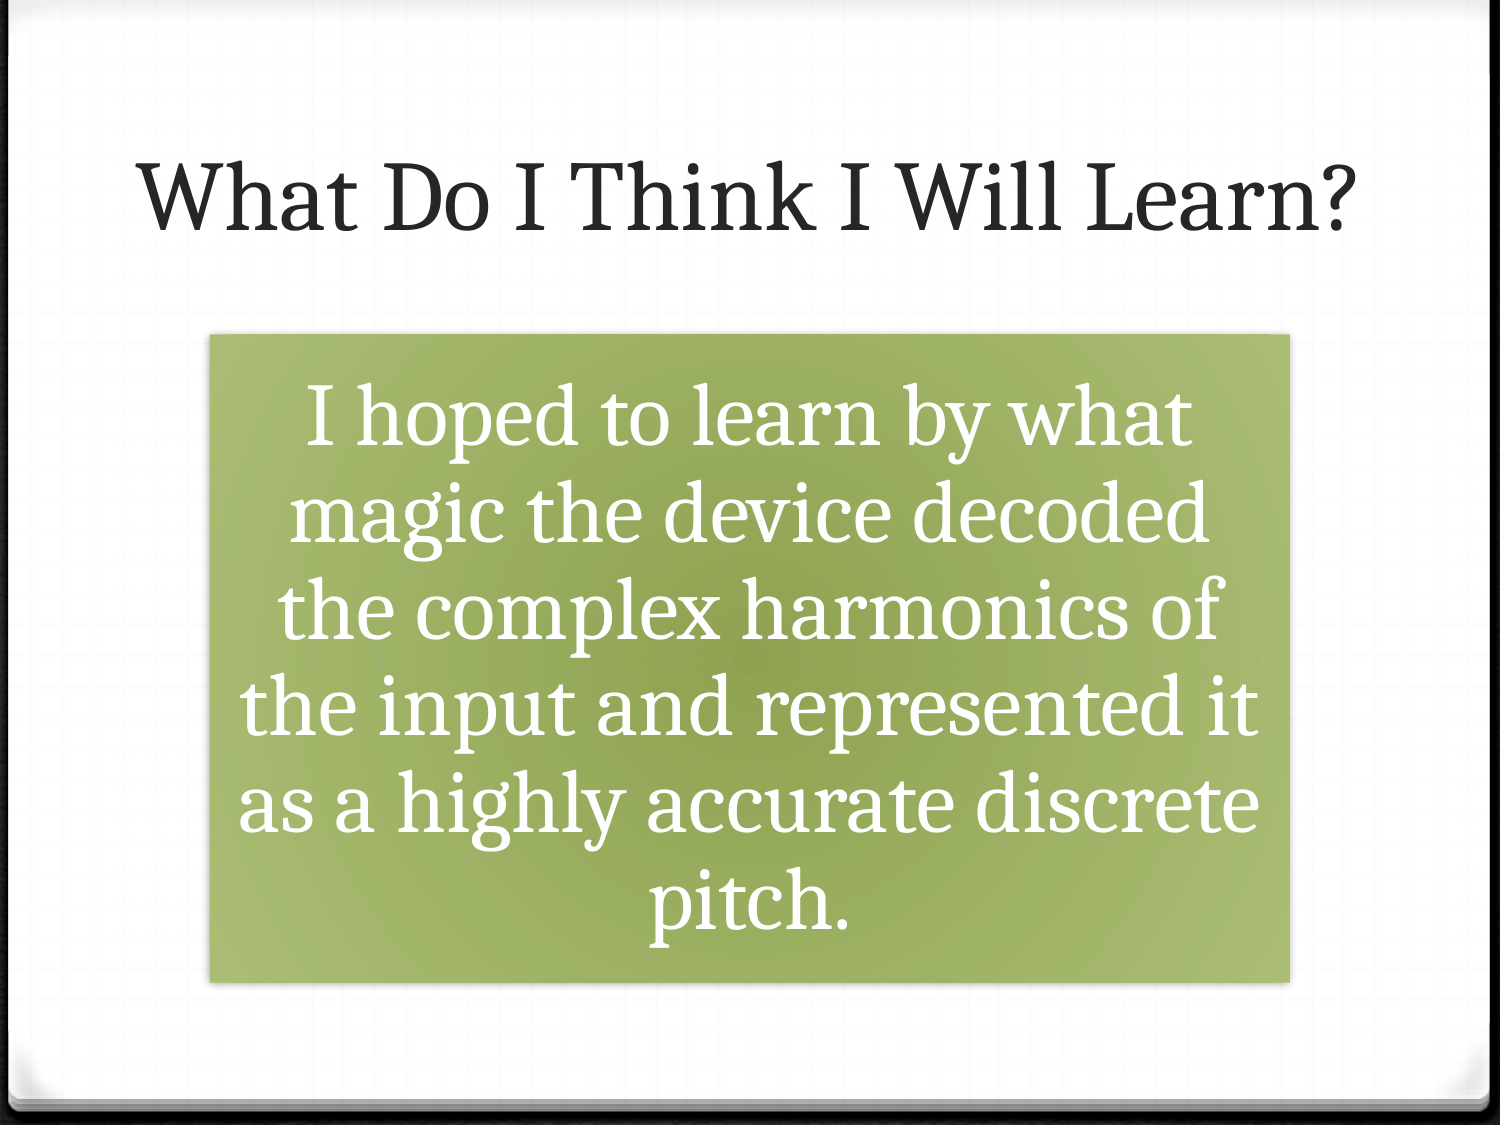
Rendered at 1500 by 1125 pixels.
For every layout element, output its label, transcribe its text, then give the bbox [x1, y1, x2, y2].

title What Do I Think I Will Learn? [90, 71, 1410, 309]
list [137, 334, 1363, 983]
picture [0, 0, 1500, 1125]
